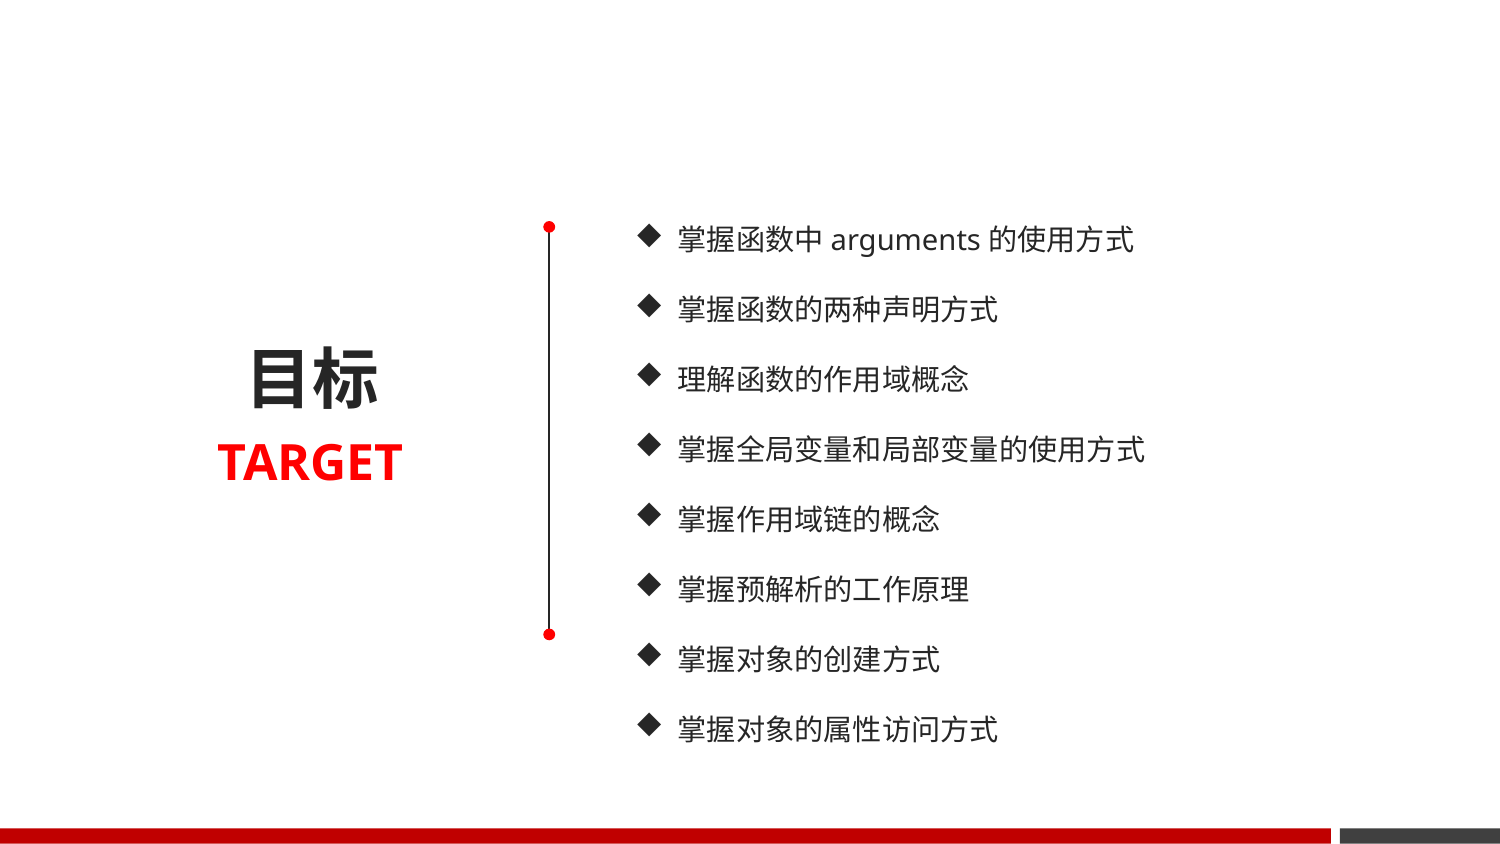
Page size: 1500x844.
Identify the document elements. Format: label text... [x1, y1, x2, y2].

text_box [541, 628, 558, 643]
text_box 目标 [171, 315, 454, 449]
text_box [541, 219, 558, 234]
text_box 掌握函数中arguments的使用方式 掌握函数的两种声明方式 理解函数的作用域概念 掌握全局变量和局部变量的使用方式 掌握作用域链的概念 掌握预解析的工作原理 掌握对象的创建方式 掌握对象的属性访问方式 [620, 179, 1329, 754]
text_box TARGET [206, 422, 544, 507]
